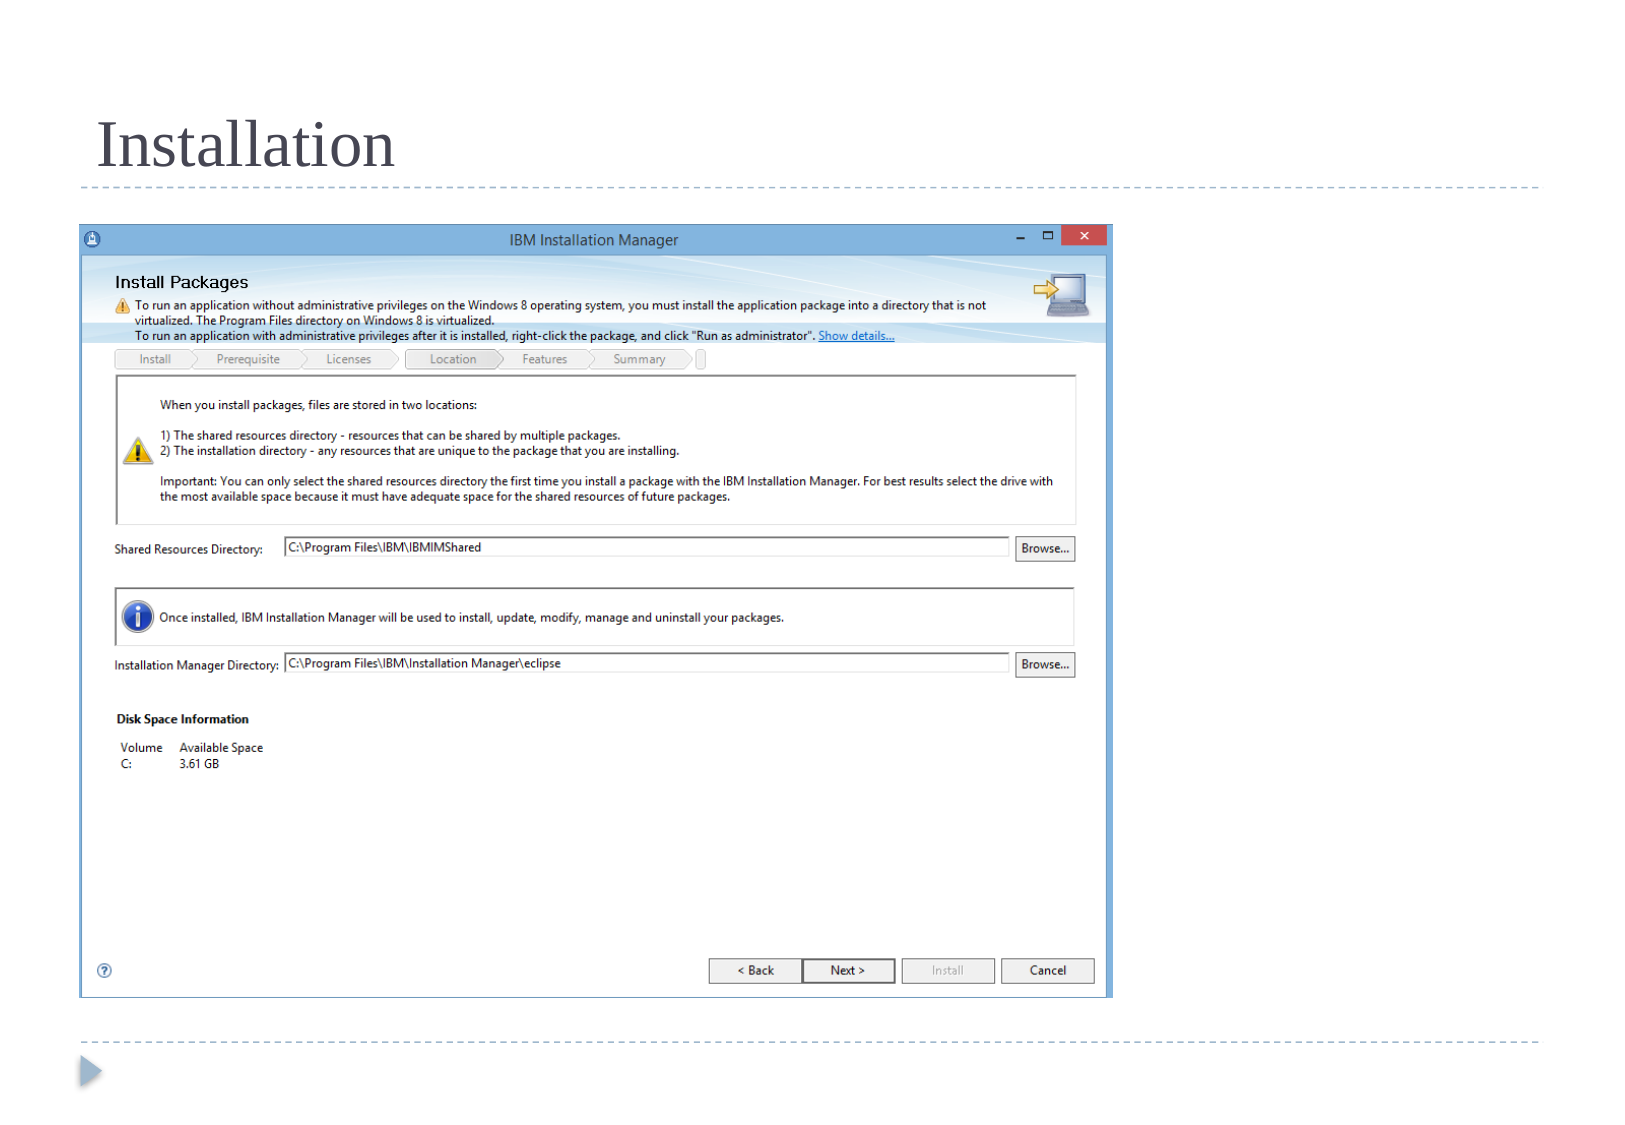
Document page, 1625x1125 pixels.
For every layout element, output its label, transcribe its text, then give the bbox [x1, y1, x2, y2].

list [78, 224, 1113, 998]
title Installation [81, 24, 1544, 188]
